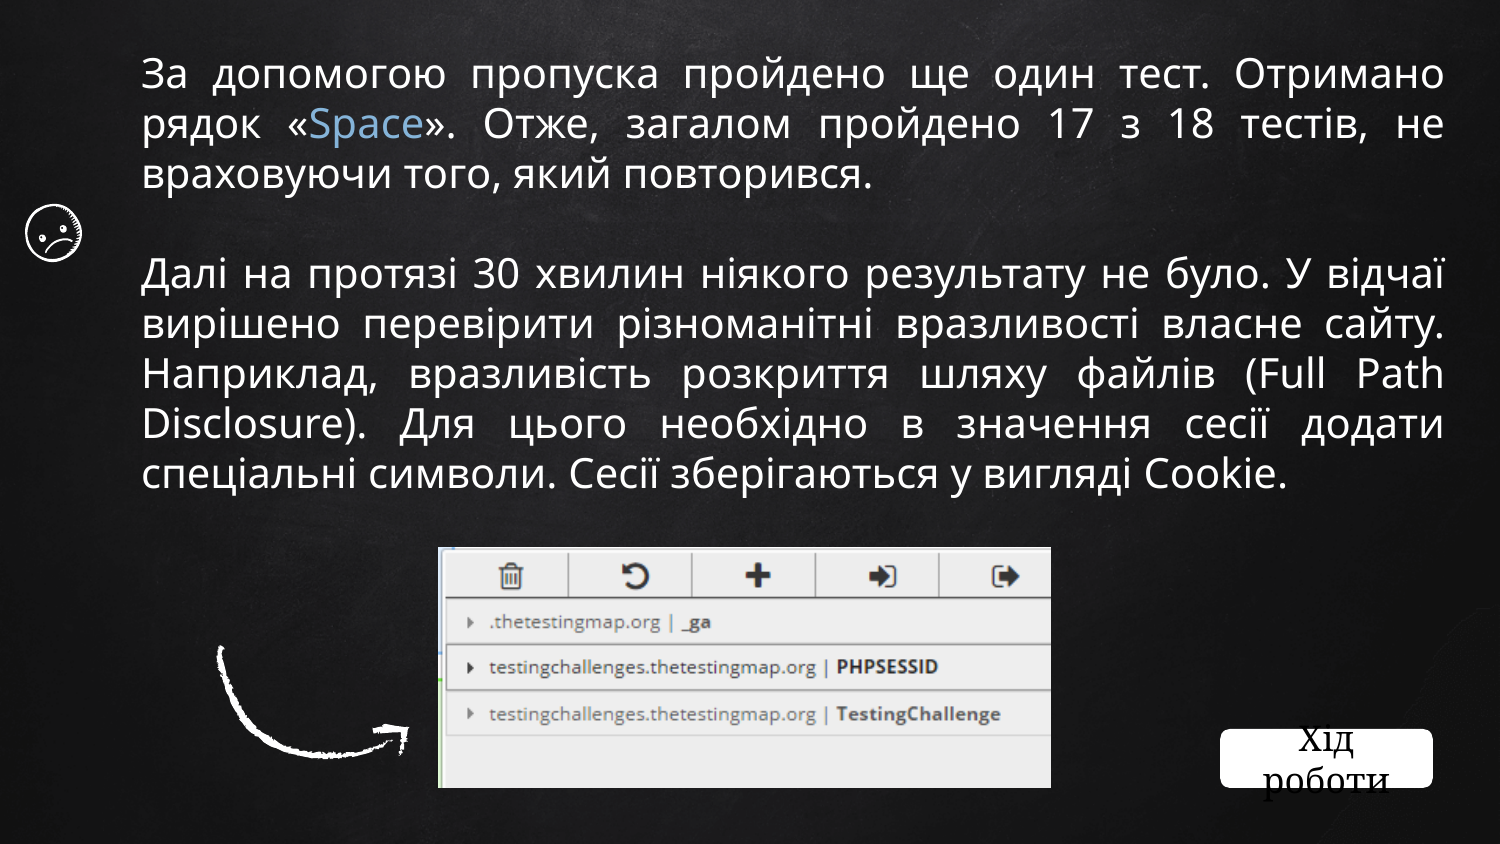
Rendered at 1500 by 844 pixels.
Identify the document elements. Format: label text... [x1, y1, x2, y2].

text_box Хід роботи [1218, 726, 1435, 791]
text_box [25, 203, 83, 263]
list За допомогою пропуска пройдено ще один тест. Отримано рядок «Space». Отже, загалом пройдено 17 з 18 тестів, не враховуючи того, який повторився. Далі на протязі 30 хвилин ніякого результату не було. У відчаї вирішено перевірити різноманітні вразливості власне сайту. Наприклад, вразливість розкриття шляху файлів (Full Path Disclosure). Для цього необхідно в значення сесії додати спеціальні символи. Сесії зберігаються у вигляді Cookie. [88, 32, 1461, 505]
picture [0, 0, 1500, 844]
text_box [225, 622, 400, 777]
